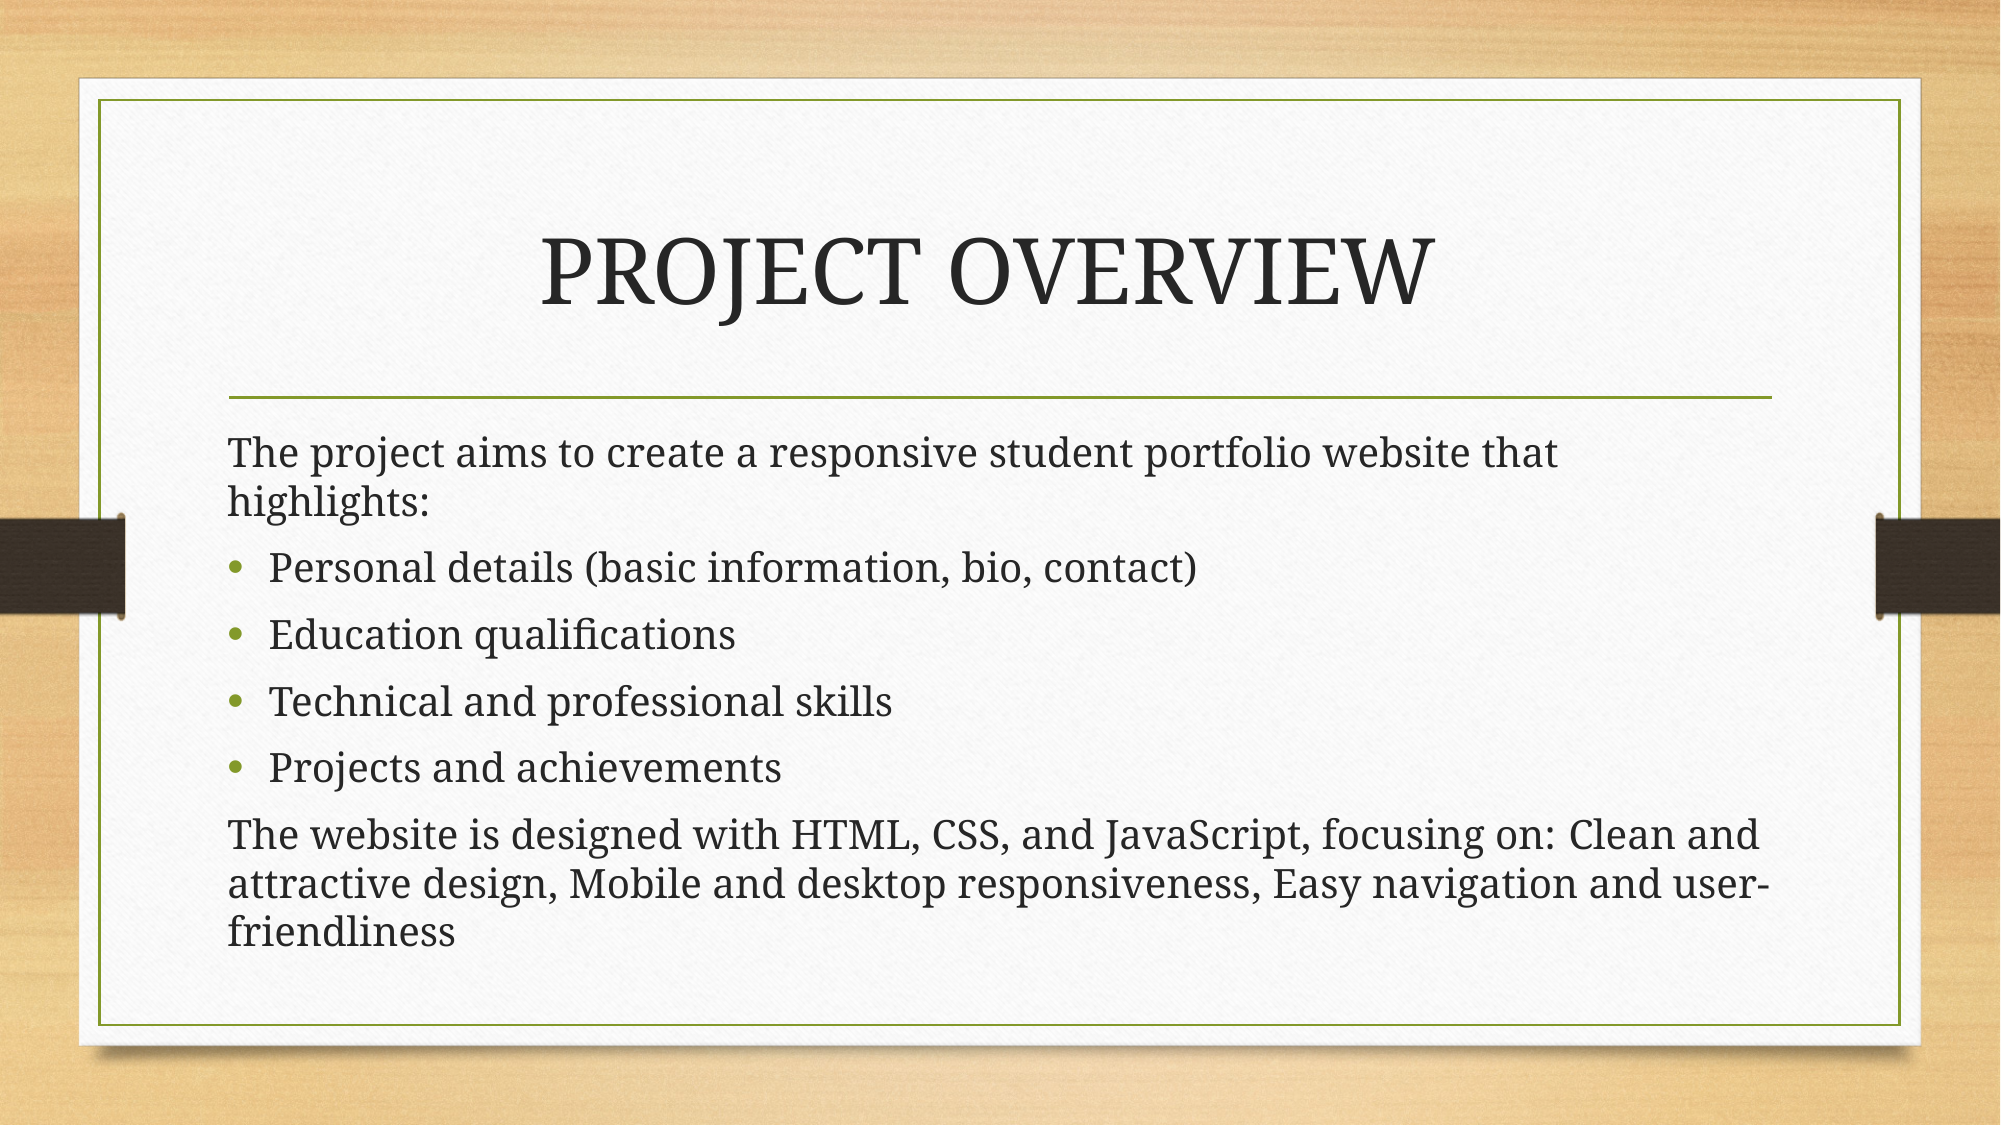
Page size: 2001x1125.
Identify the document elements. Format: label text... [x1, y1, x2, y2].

list The project aims to create a responsive student portfolio website that highlights: Personal details (basic information, bio, contact) Education qualifications Technical and professional skills Projects and achievements The website is designed with HTML, CSS, and JavaScript, focusing on: Clean and attractive design, Mobile and desktop responsiveness, Easy navigation and user-friendliness [212, 419, 1788, 964]
picture [0, 0, 2001, 1125]
title PROJECT OVERVIEW [212, 161, 1788, 375]
